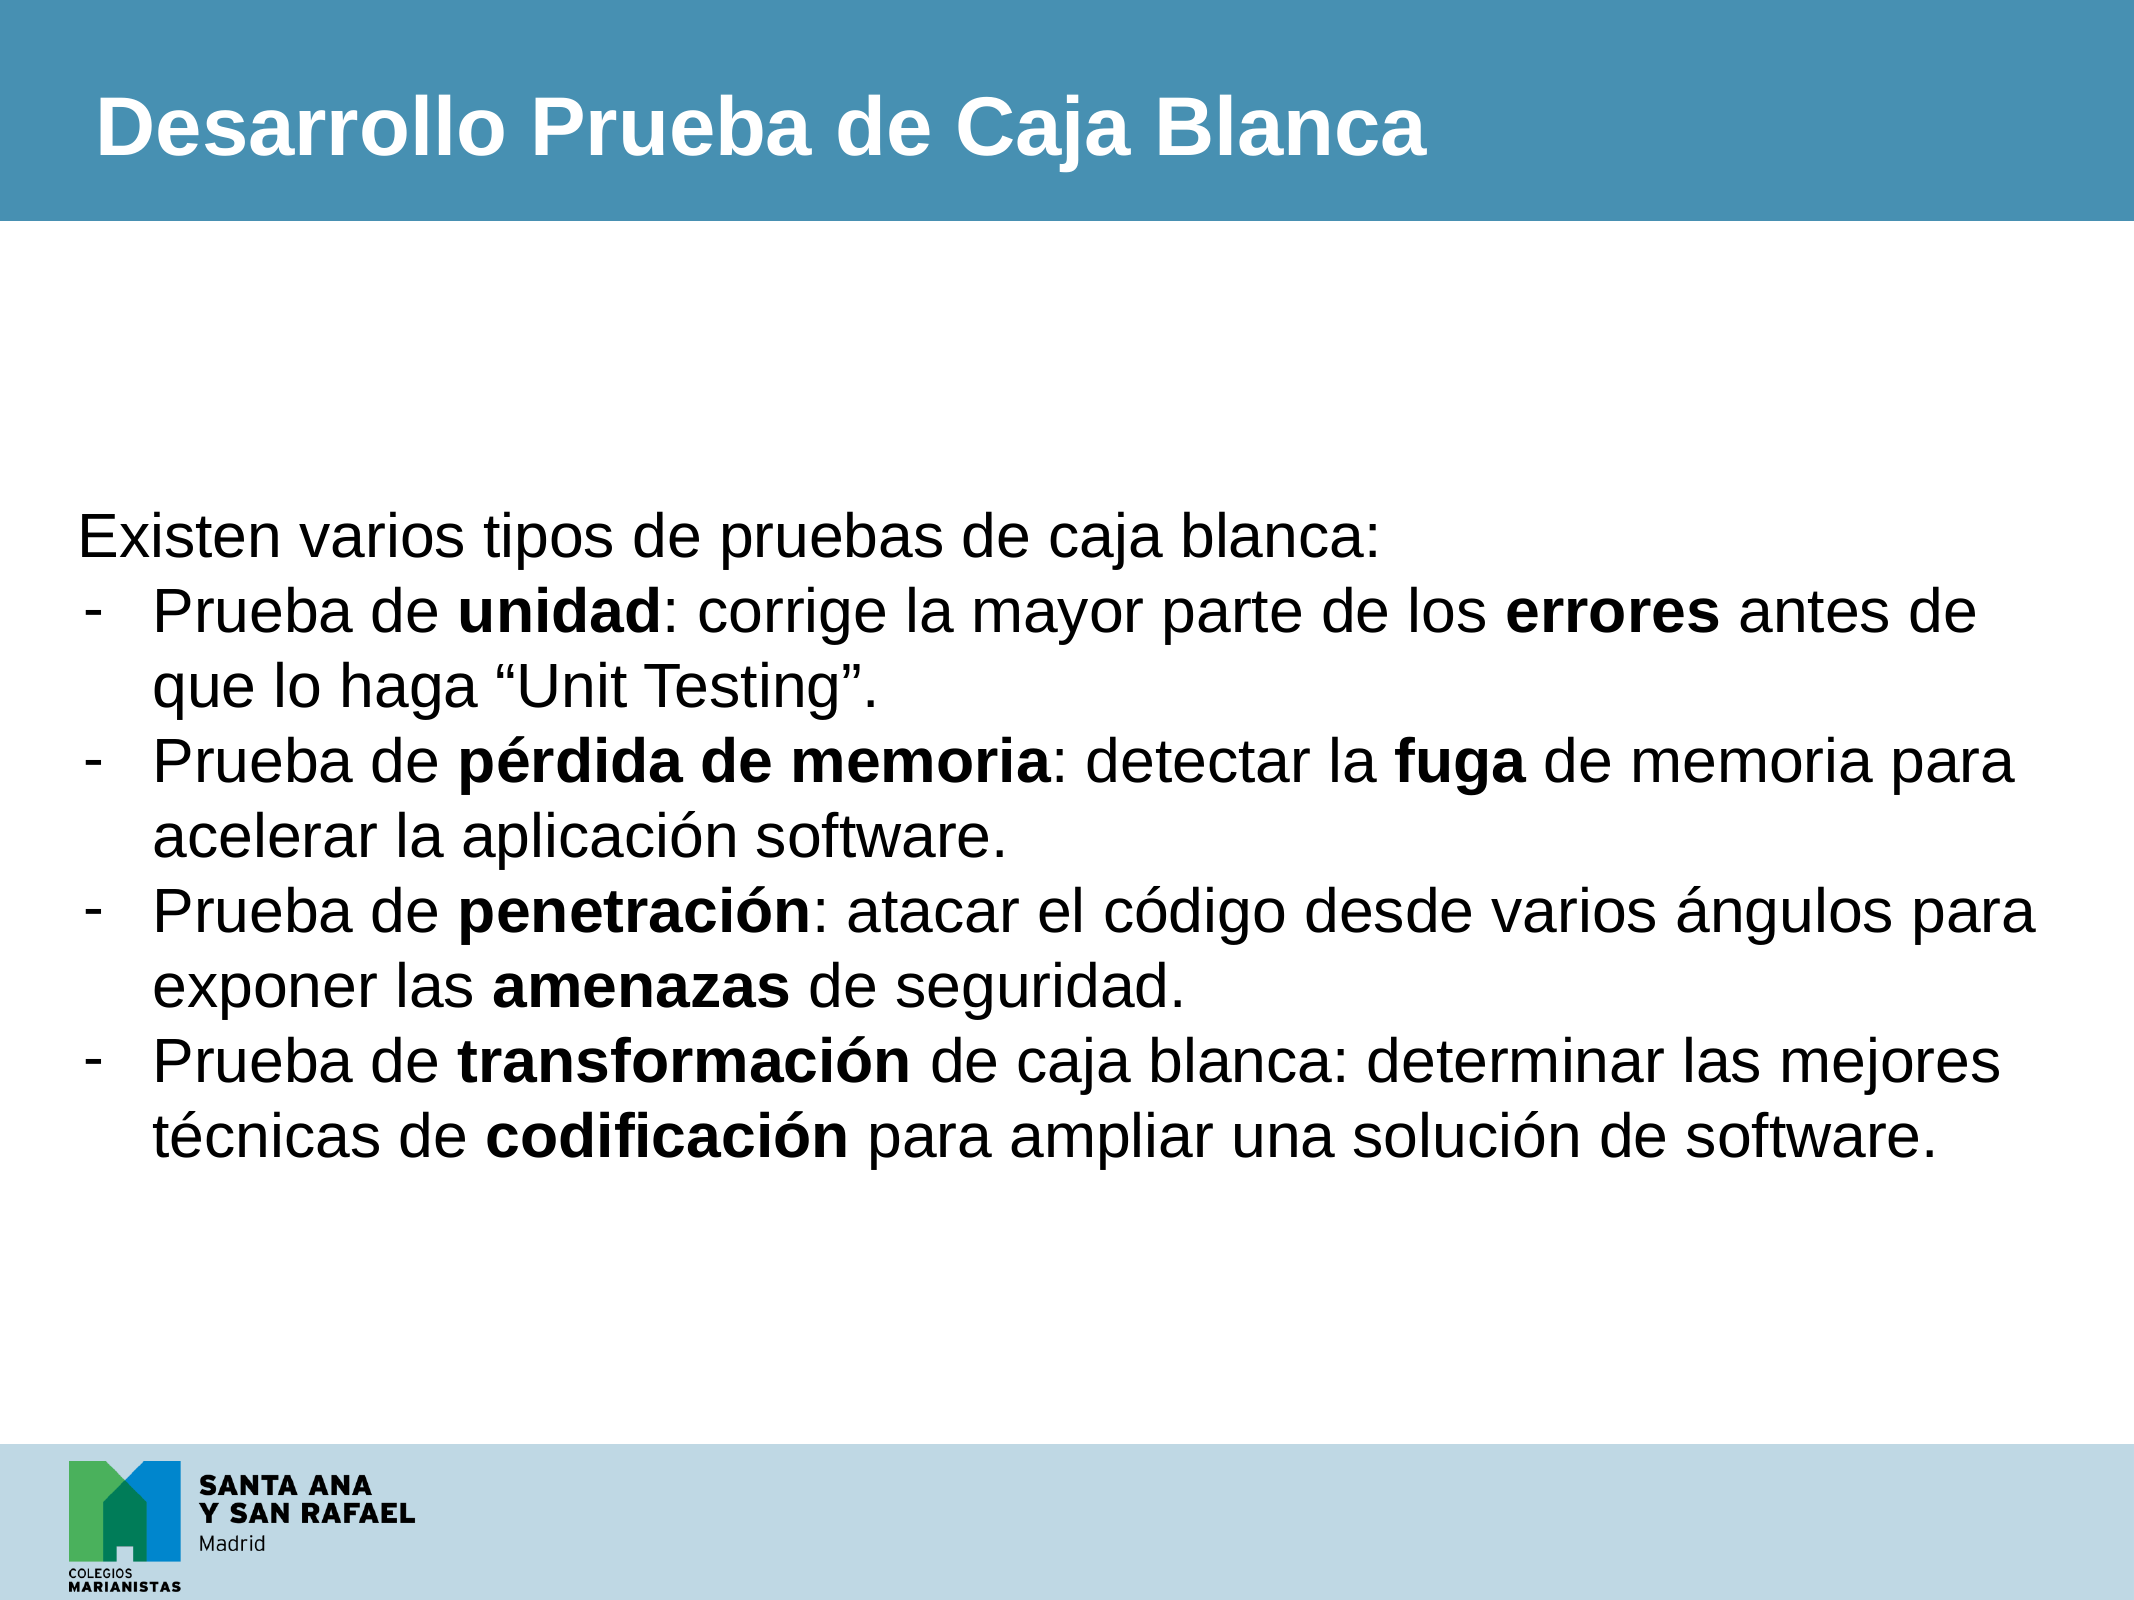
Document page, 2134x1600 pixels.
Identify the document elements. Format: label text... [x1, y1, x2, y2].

text_box [0, 0, 2134, 221]
text_box [0, 1444, 2134, 1600]
text_box Existen varios tipos de pruebas de caja blanca: Prueba de unidad: corrige la mayor parte de los errores antes de que lo haga “Unit Testing”. Prueba de pérdida de memoria: detectar la fuga de memoria para acelerar la aplicación software. Prueba de penetración: atacar el código desde varios ángulos para exponer las amenazas de seguridad. Prueba de transformación de caja blanca: determinar las mejores técnicas de codificación para ampliar una solución de software. [69, 364, 2065, 1301]
picture [68, 1460, 416, 1592]
title Desarrollo Prueba de Caja Blanca [95, 46, 2046, 173]
